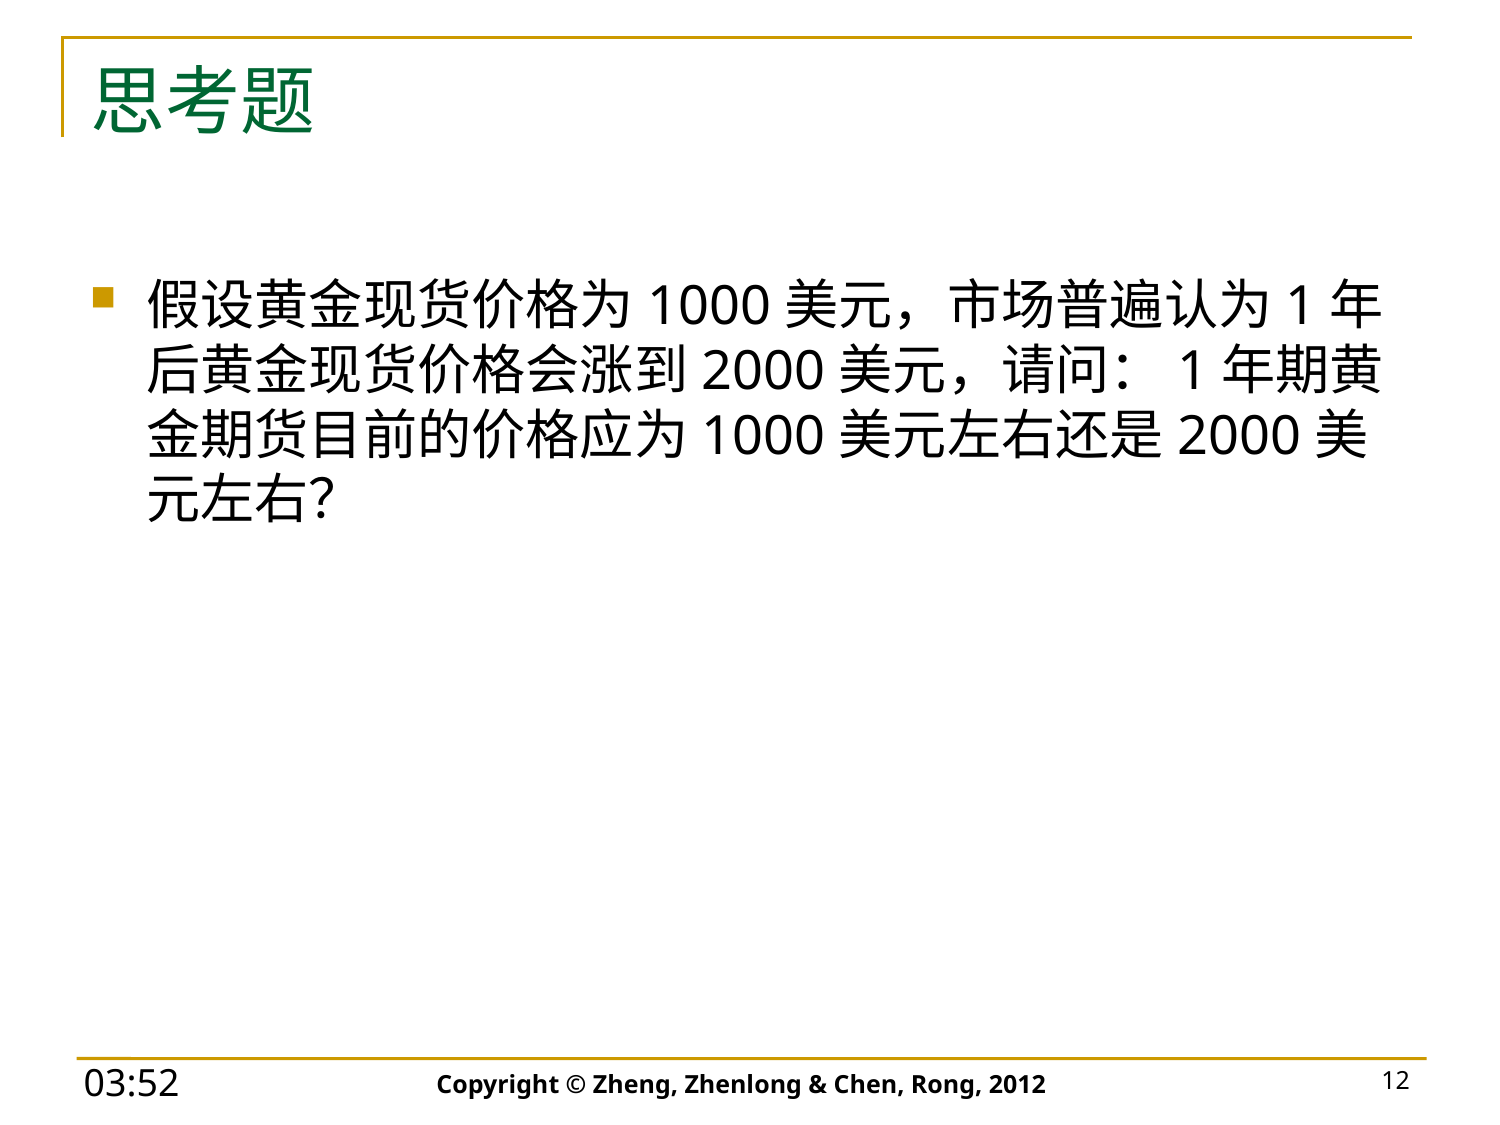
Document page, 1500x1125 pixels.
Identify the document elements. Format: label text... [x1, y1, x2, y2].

title 思考题 [74, 45, 1426, 233]
footer Copyright © Zheng, Zhenlong & Chen, Rong, 2012 [296, 1030, 1074, 1107]
slide_number 12 [1074, 1030, 1426, 1107]
list 假设黄金现货价格为1000美元，市场普遍认为1年后黄金现货价格会涨到2000美元，请问：1年期黄金期货目前的价格应为1000美元左右还是2000美元左右？ [74, 262, 1426, 1006]
